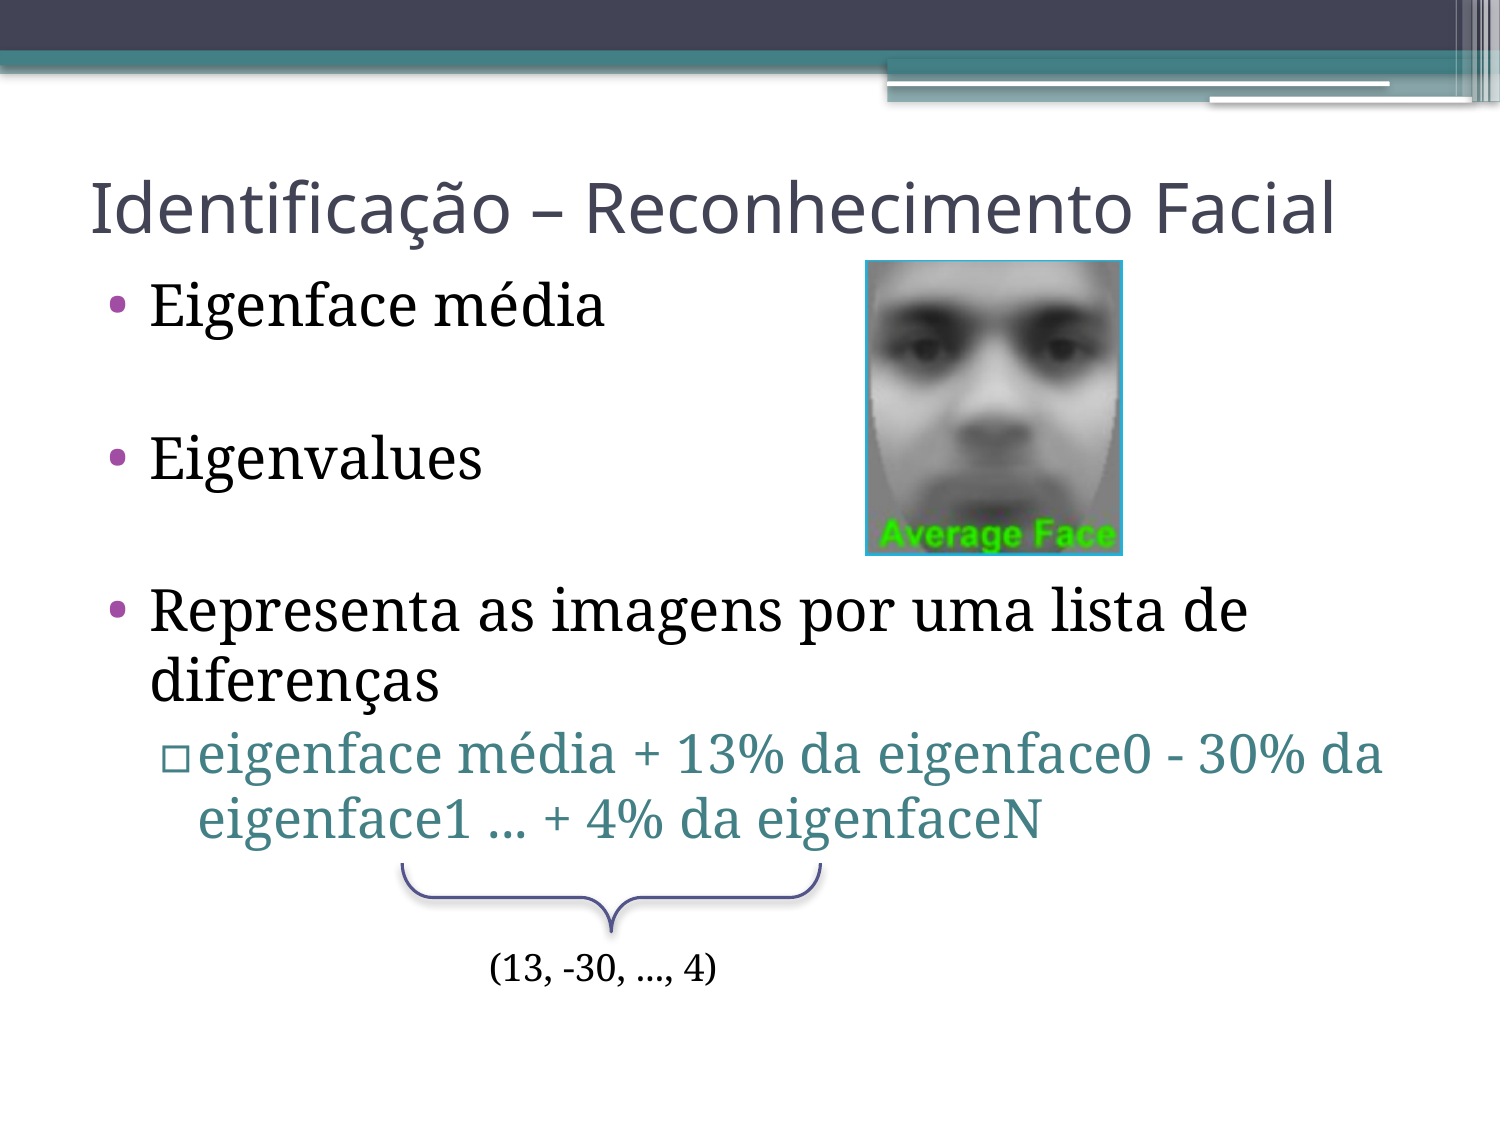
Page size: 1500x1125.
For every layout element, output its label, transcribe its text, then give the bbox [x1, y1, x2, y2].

list Eigenface média Eigenvalues Representa as imagens por uma lista de diferenças ‪eigenface média + 13% da eigenface0 - 30% da eigenface1 ... + 4% da eigenfaceN‬ [75, 260, 1425, 932]
text_box ‪(13, -30, ..., 4)‬ [474, 936, 733, 997]
text_box [400, 862, 822, 934]
title Identificação – Reconhecimento Facial [75, 118, 1425, 260]
picture [865, 260, 1123, 556]
